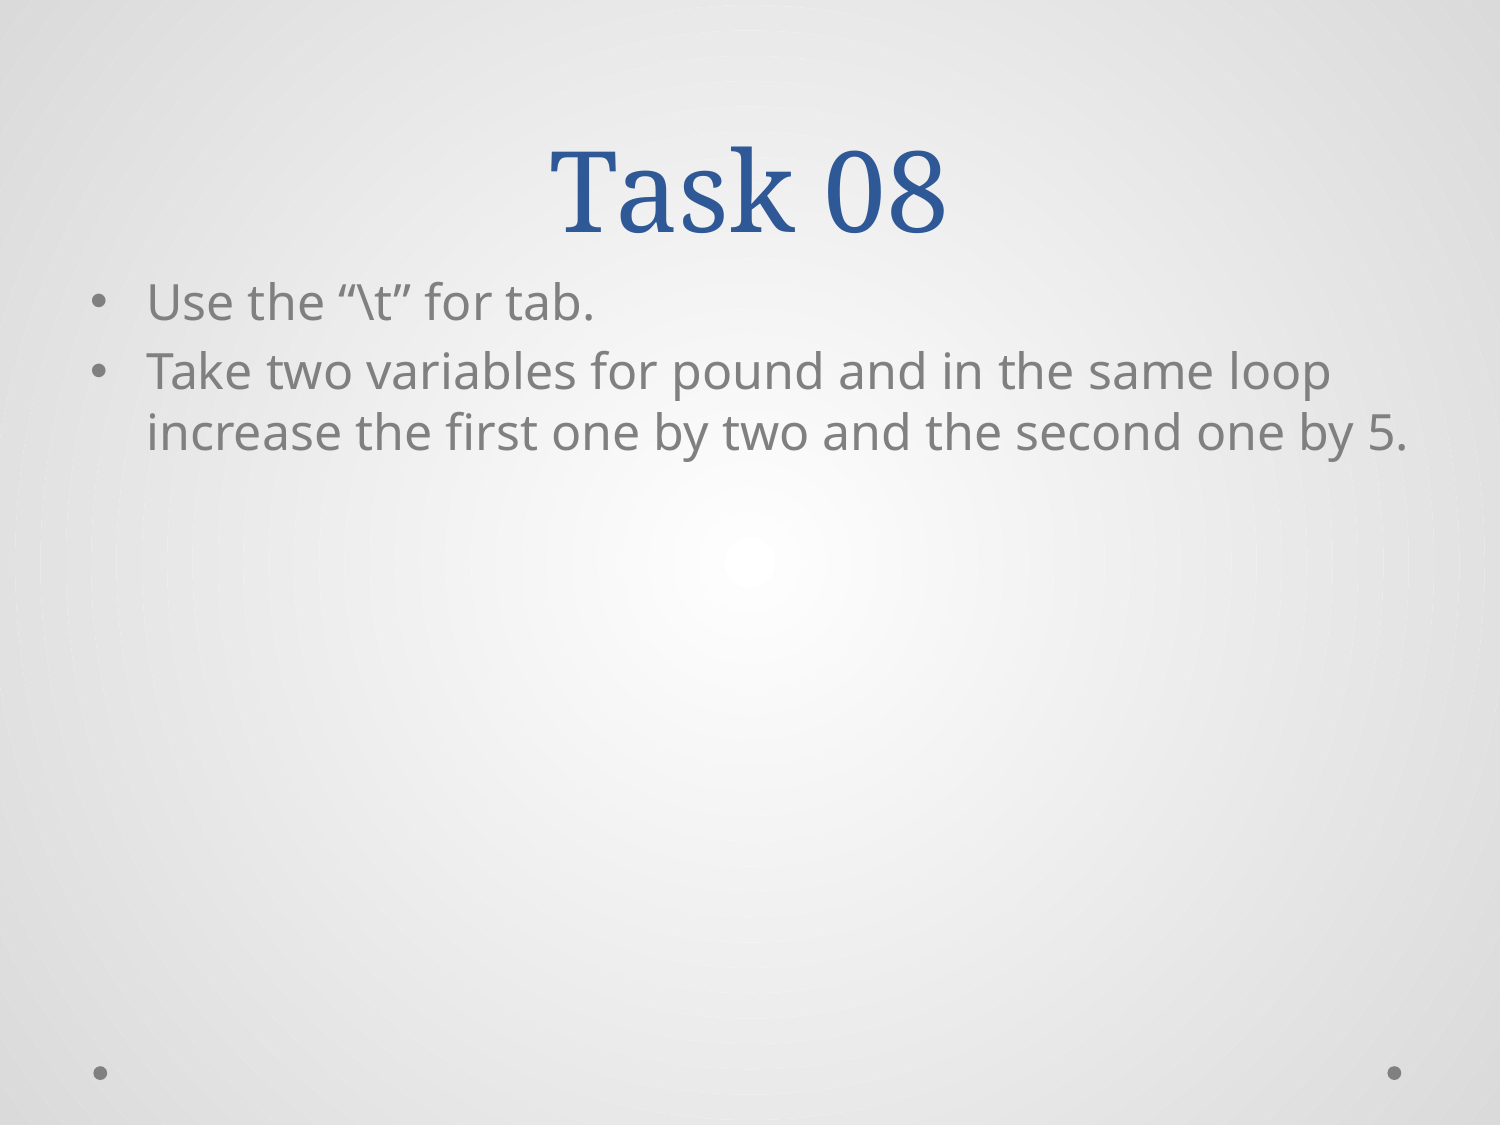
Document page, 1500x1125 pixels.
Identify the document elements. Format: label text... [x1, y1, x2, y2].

list Use the “\t” for tab. Take two variables for pound and in the same loop increase the first one by two and the second one by 5. [75, 262, 1425, 1005]
title Task 08 [75, 0, 1425, 262]
